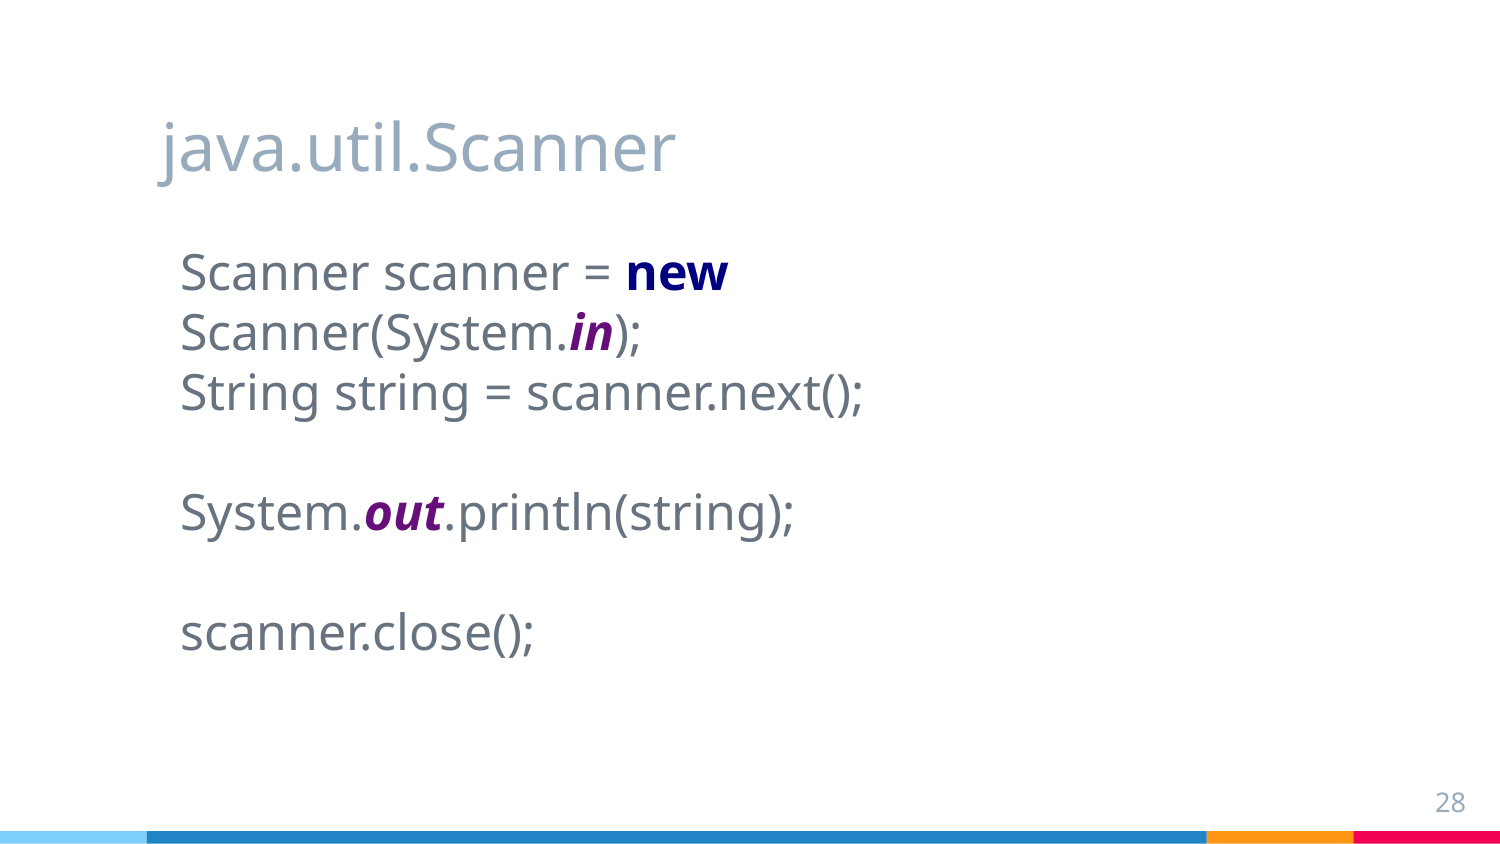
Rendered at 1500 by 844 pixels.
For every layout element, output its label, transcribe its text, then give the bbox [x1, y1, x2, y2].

list Scanner scanner = new Scanner(System.in); String string = scanner.next(); System.out.println(string); scanner.close(); [146, 225, 1207, 809]
slide_number 28 [1391, 770, 1482, 822]
title java.util.Scanner [146, 58, 1207, 200]
